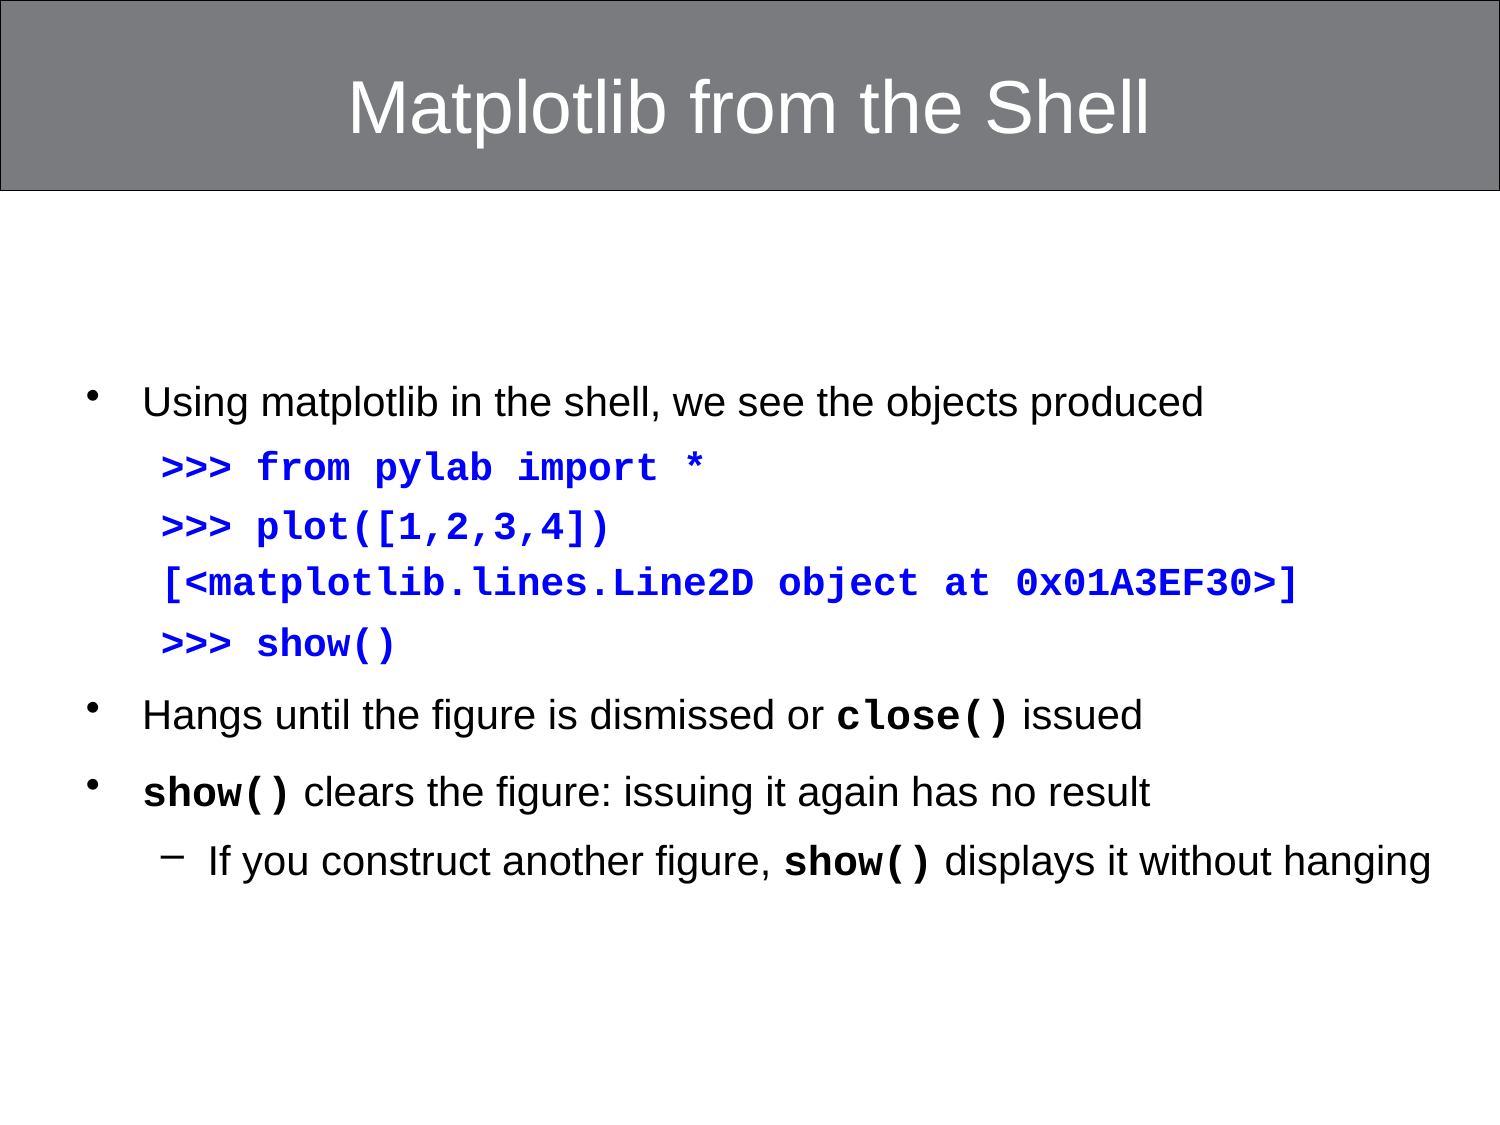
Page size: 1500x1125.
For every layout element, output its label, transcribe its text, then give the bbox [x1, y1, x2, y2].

title Matplotlib from the Shell [0, 45, 1500, 163]
list Using matplotlib in the shell, we see the objects produced >>> from pylab import * >>> plot([1,2,3,4]) [<matplotlib.lines.Line2D object at 0x01A3EF30>] >>> show() Hangs until the figure is dismissed or close() issued show() clears the figure: issuing it again has no result If you construct another figure, show() displays it without hanging [70, 367, 1459, 939]
